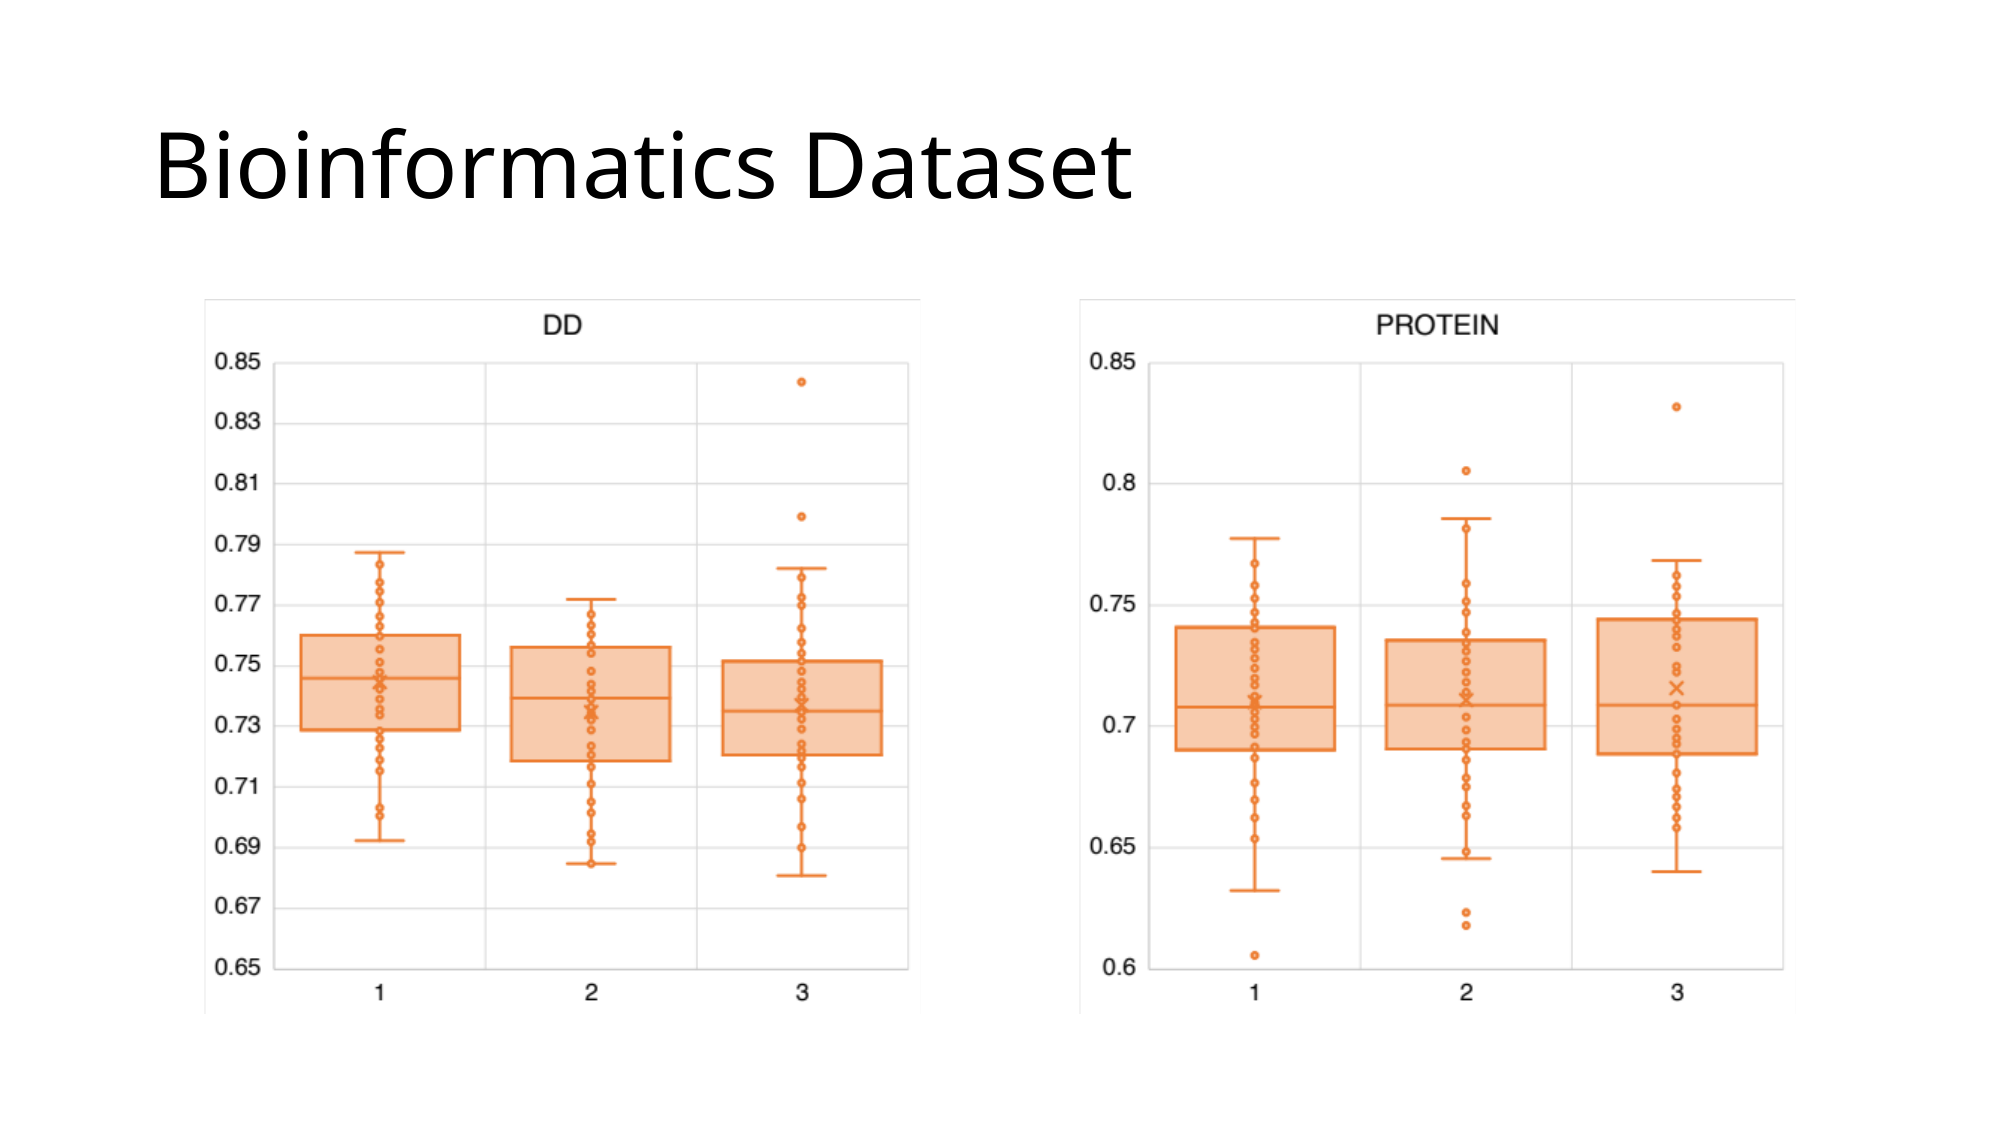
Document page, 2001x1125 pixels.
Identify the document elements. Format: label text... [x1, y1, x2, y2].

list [1079, 299, 1796, 1014]
title Bioinformatics Dataset [137, 59, 1863, 278]
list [204, 299, 921, 1014]
